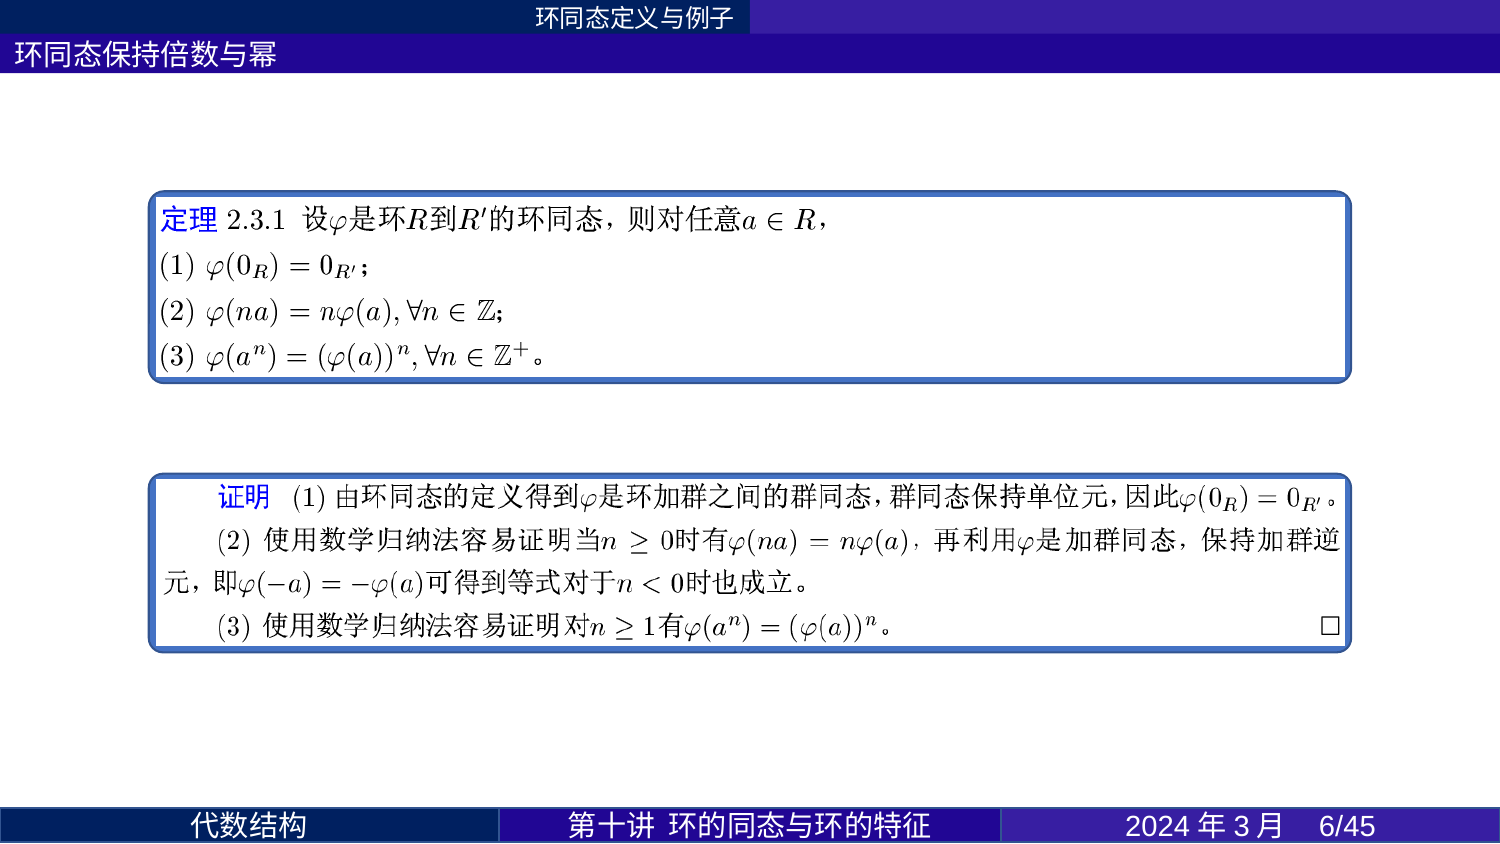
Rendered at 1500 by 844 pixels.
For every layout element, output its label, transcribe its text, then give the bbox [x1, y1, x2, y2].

text_box 2024年3月 6/45 [1000, 807, 1500, 843]
text_box 第十讲 环的同态与环的特征 [498, 807, 1000, 843]
text_box [749, 0, 1500, 33]
text_box 环同态保持倍数与幂 [0, 33, 1500, 74]
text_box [148, 473, 1352, 653]
text_box 环同态定义与例子 [0, 0, 749, 33]
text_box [148, 191, 1352, 384]
text_box 代数结构 [0, 807, 498, 843]
